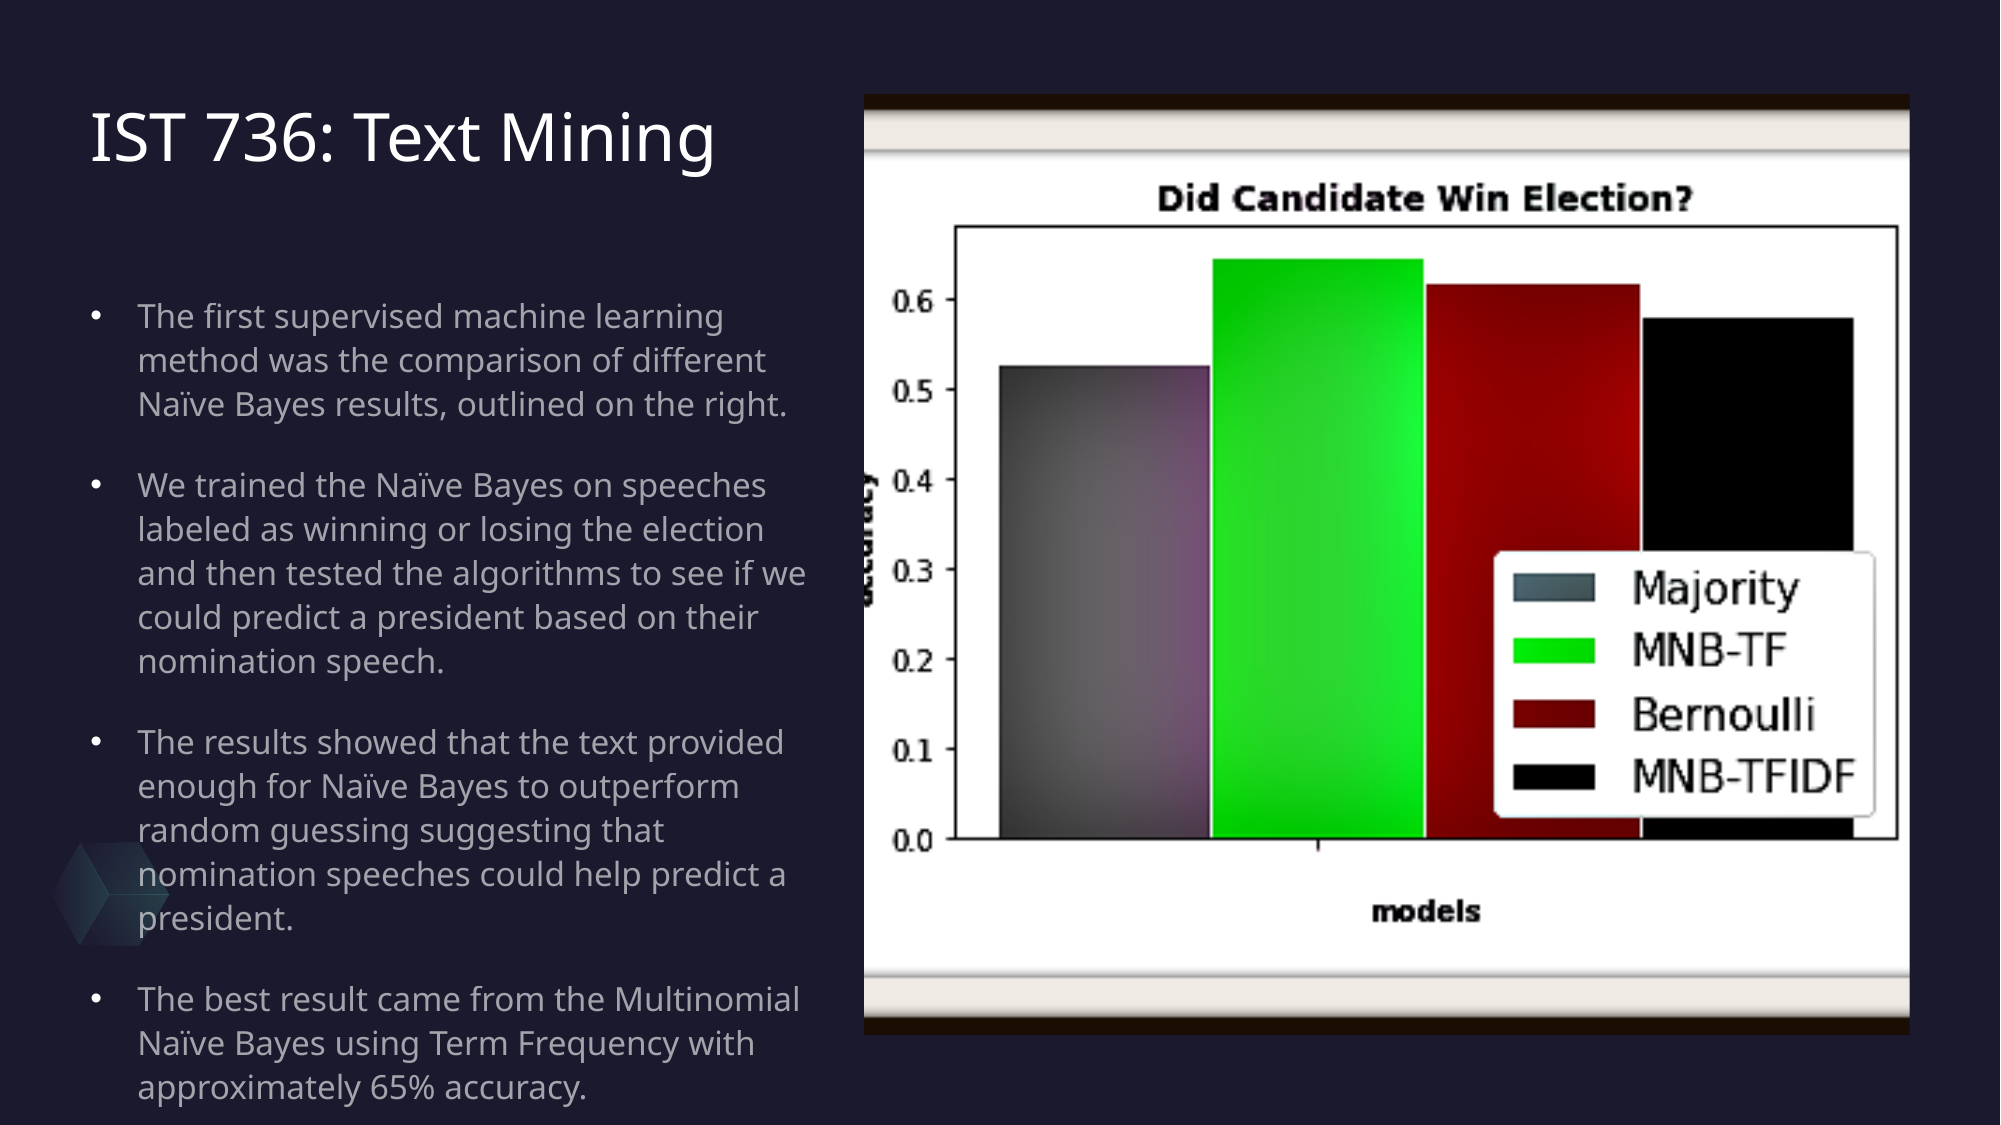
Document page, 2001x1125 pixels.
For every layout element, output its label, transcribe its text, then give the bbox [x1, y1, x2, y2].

picture [864, 94, 1910, 1035]
list The first supervised machine learning method was the comparison of different Naïve Bayes results, outlined on the right. We trained the Naïve Bayes on speeches labeled as winning or losing the election and then tested the algorithms to see if we could predict a president based on their nomination speech. The results showed that the text provided enough for Naïve Bayes to outperform random guessing suggesting that nomination speeches could help predict a president. The best result came from the Multinomial Naïve Bayes using Term Frequency with approximately 65% accuracy. [90, 291, 829, 1035]
title IST 736: Text Mining [90, 94, 829, 256]
